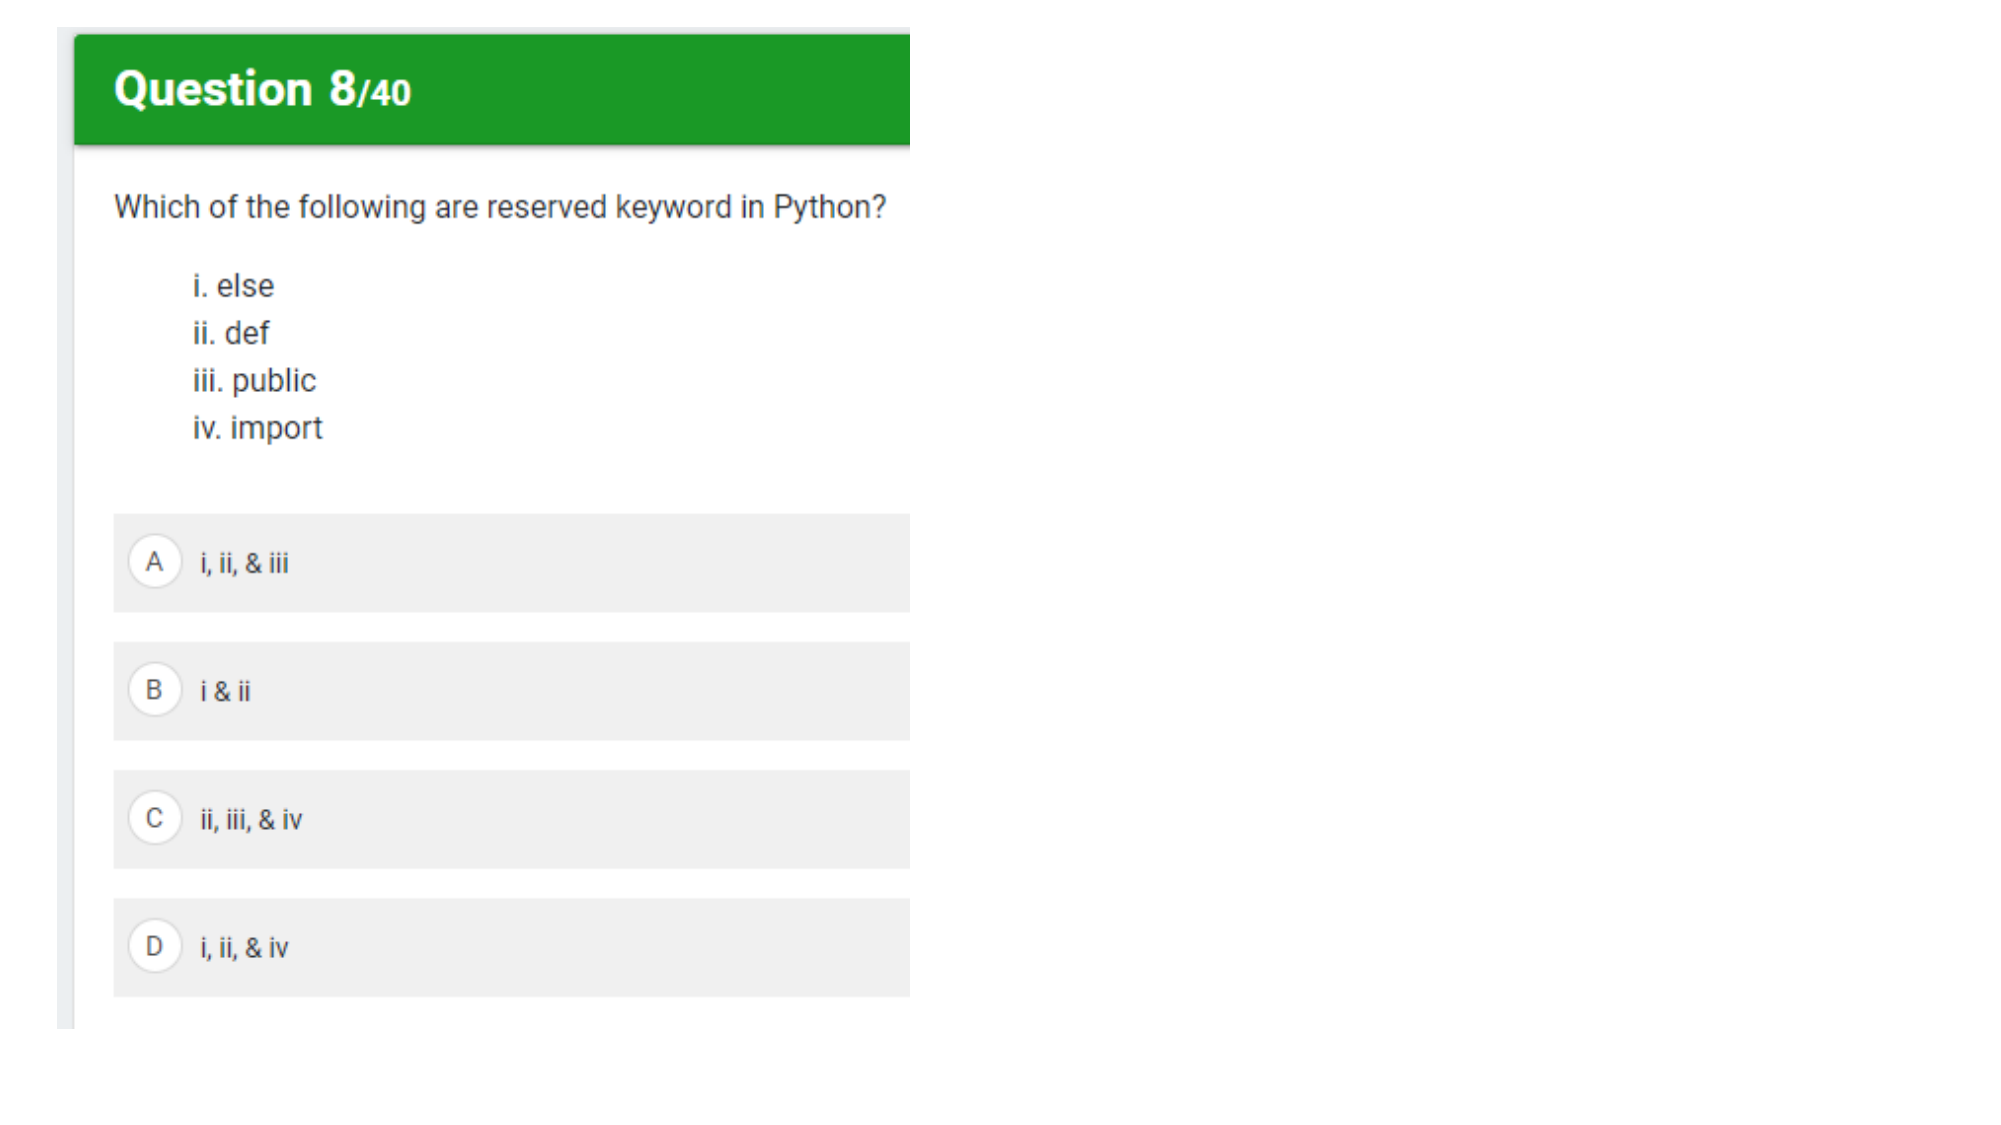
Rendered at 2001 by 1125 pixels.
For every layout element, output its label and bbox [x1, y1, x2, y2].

picture [57, 27, 910, 1029]
